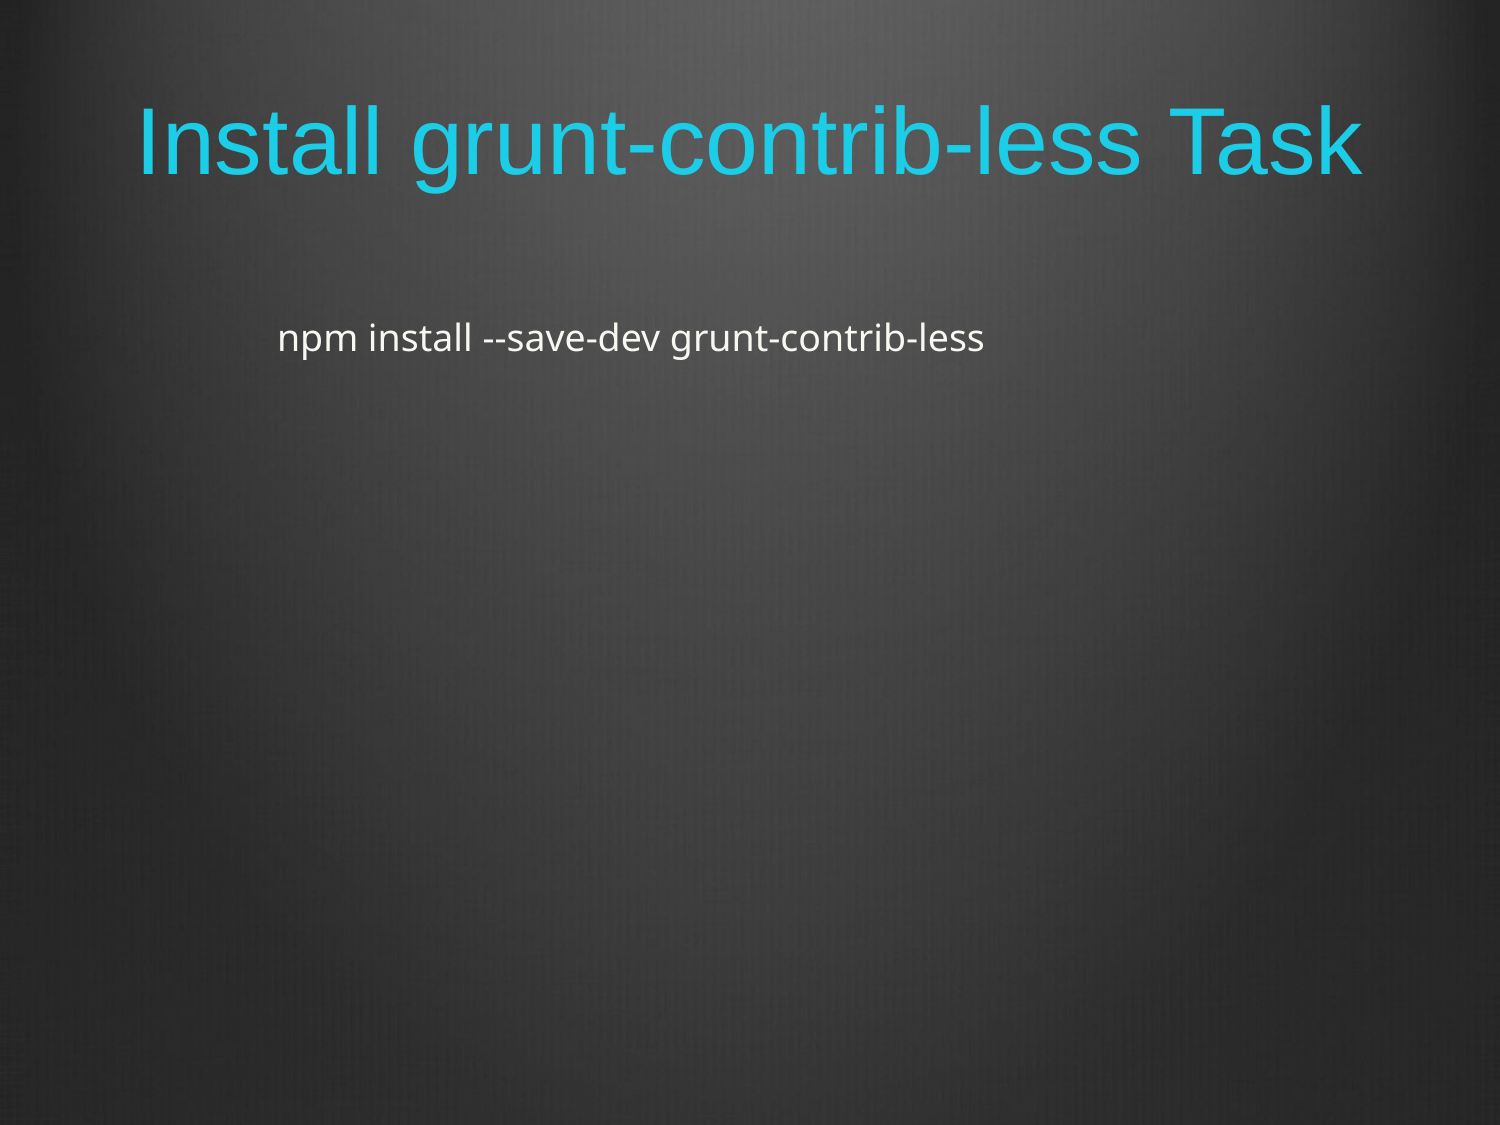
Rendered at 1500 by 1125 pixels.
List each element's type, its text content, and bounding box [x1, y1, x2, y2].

text_box npm install --save-dev grunt-contrib-less [262, 306, 1222, 367]
title Install grunt-contrib-less Task [112, 19, 1388, 255]
